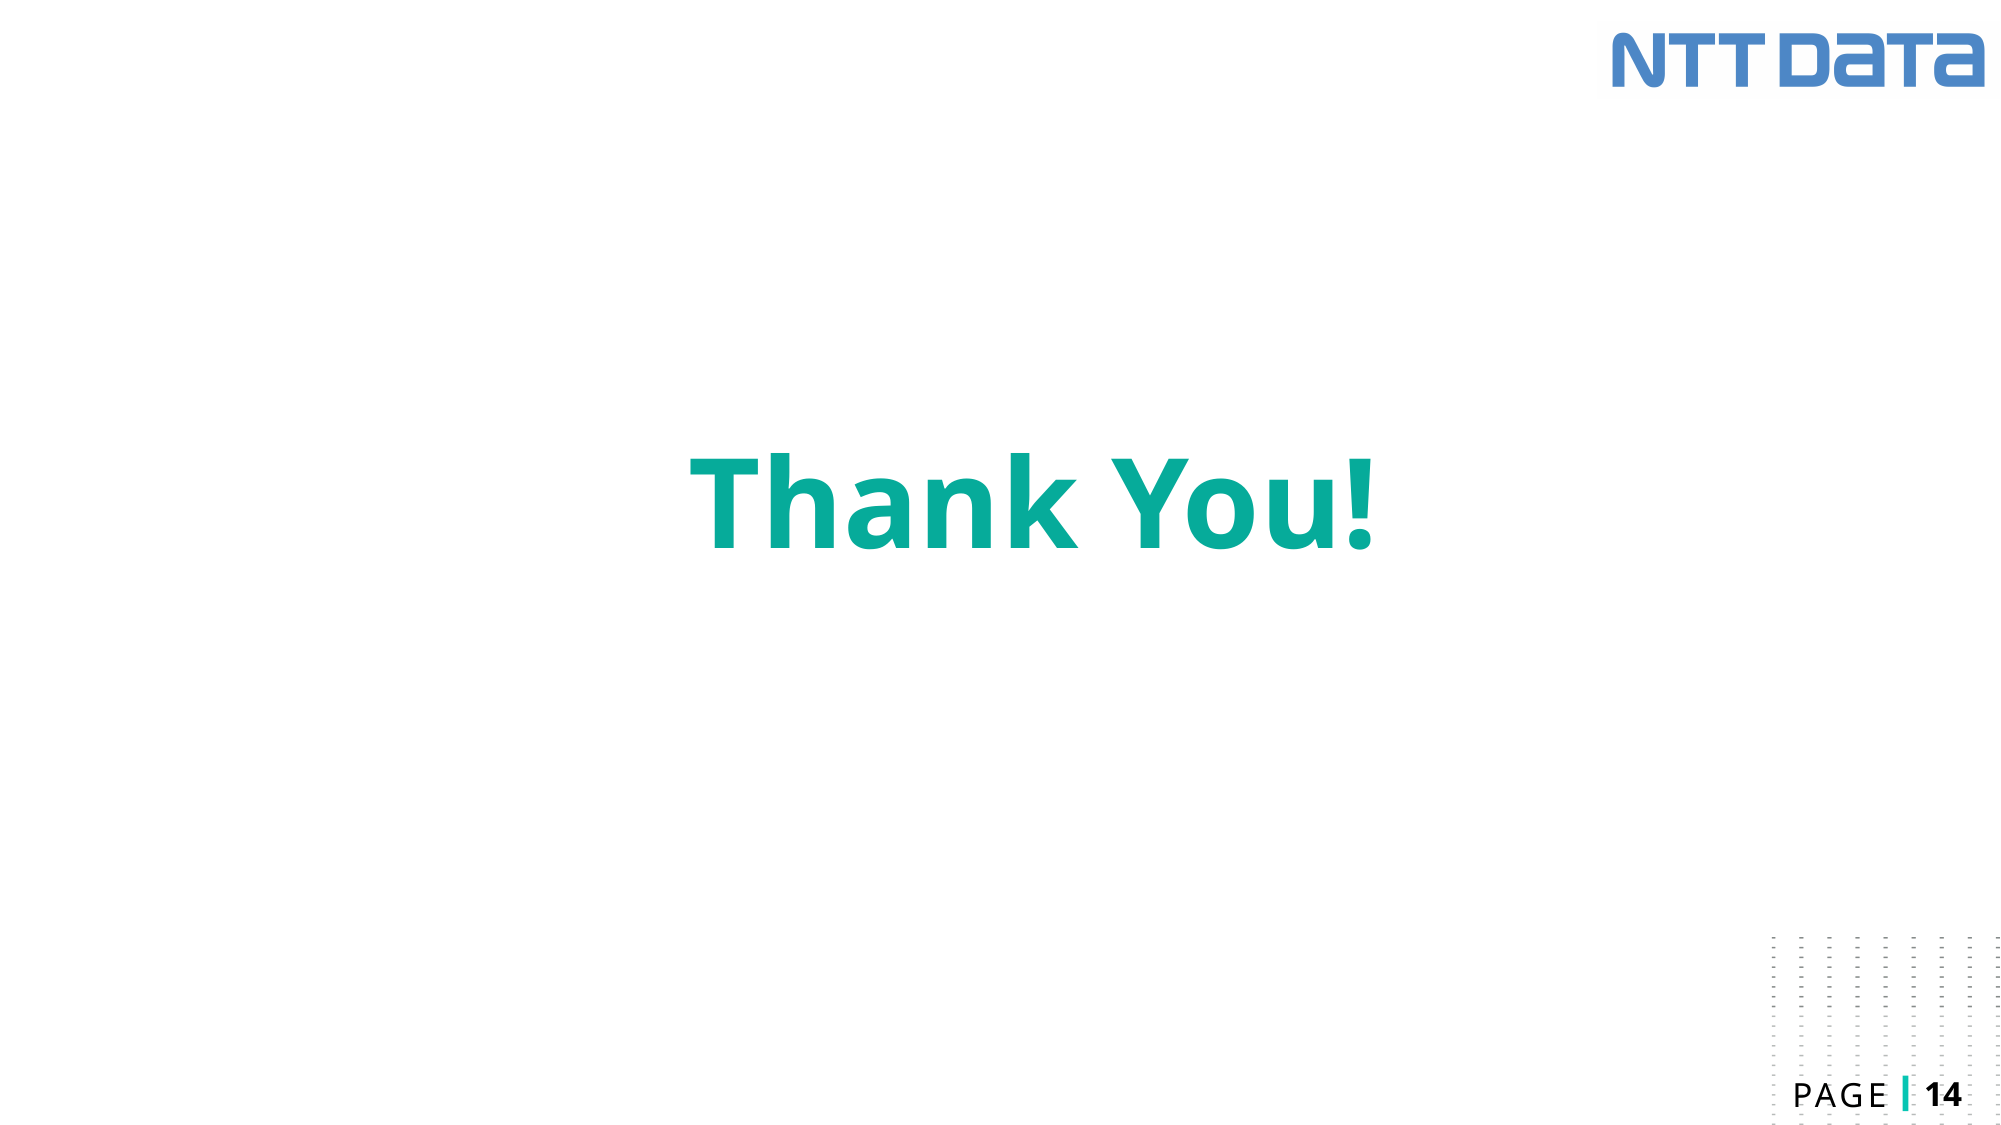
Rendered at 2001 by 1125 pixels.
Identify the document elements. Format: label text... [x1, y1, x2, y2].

picture [1597, 21, 2000, 100]
text_box PAGE [1777, 1066, 1896, 1122]
text_box [1771, 937, 2000, 1125]
text_box Thank You! [572, 415, 1496, 581]
text_box 14 [1896, 1065, 1990, 1125]
